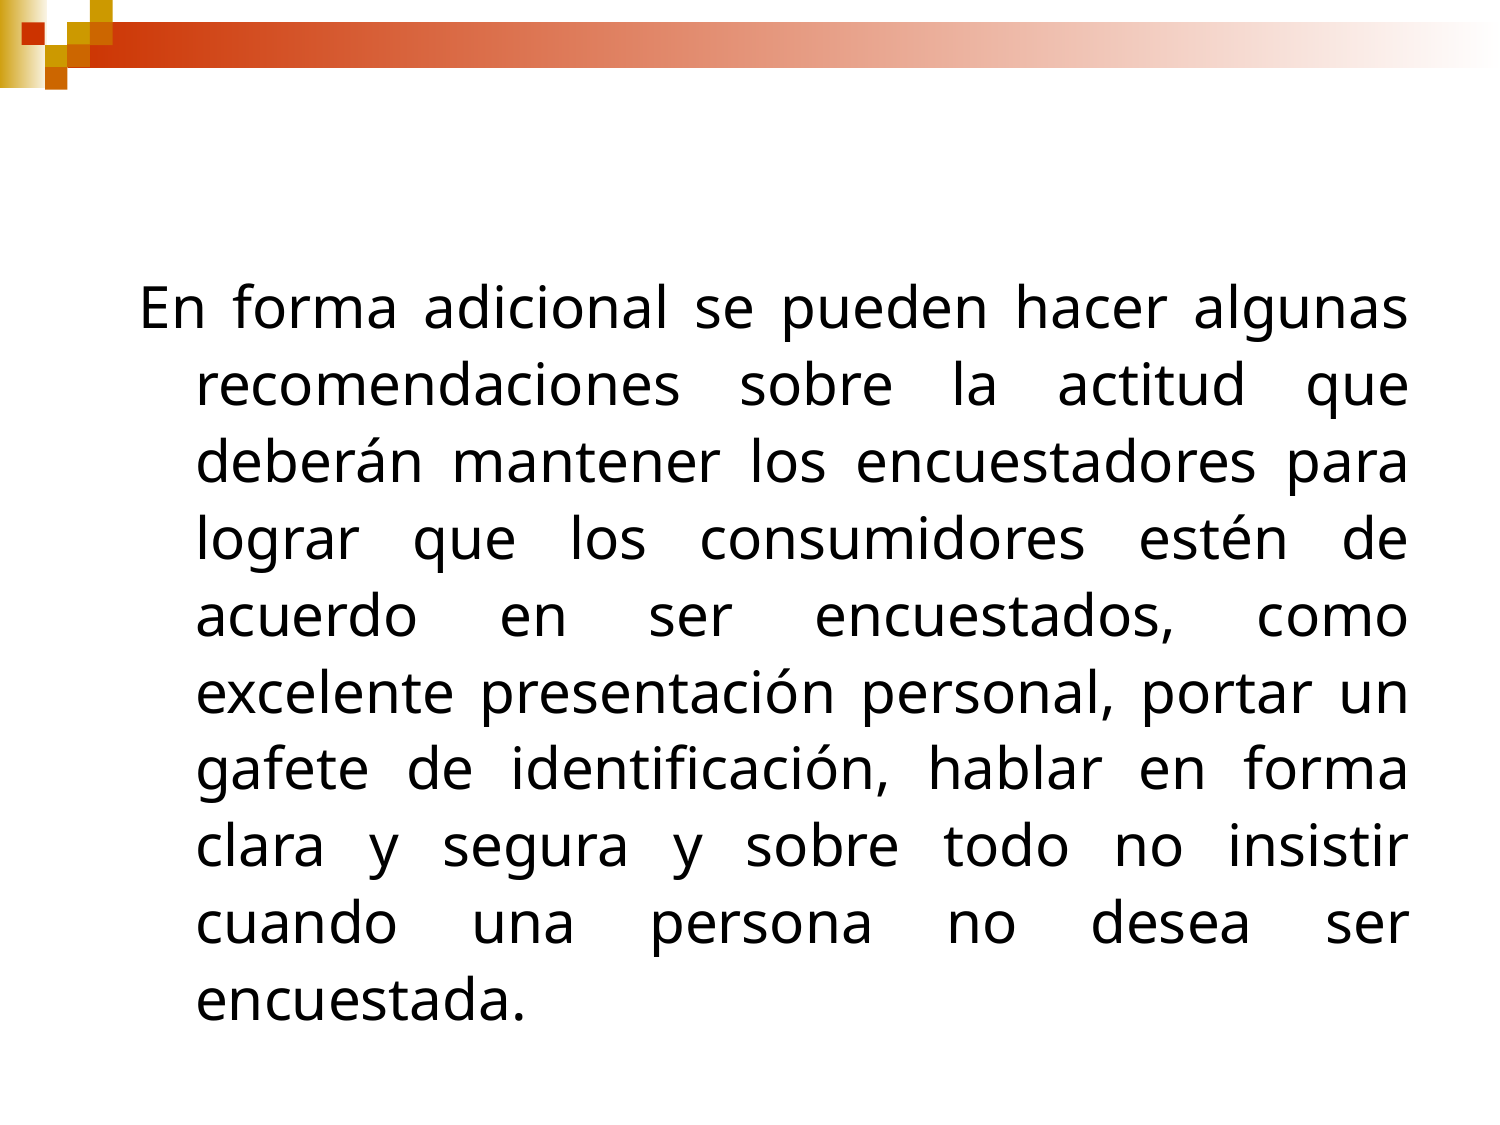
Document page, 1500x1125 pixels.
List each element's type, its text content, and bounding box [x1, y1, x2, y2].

list En forma adicional se pueden hacer algunas recomendaciones sobre la actitud que deberán mantener los encuestadores para lograr que los consumidores estén de acuerdo en ser encuestados, como excelente presentación personal, portar un gafete de identificación, hablar en forma clara y segura y sobre todo no insistir cuando una persona no desea ser encuestada. [123, 255, 1426, 1036]
